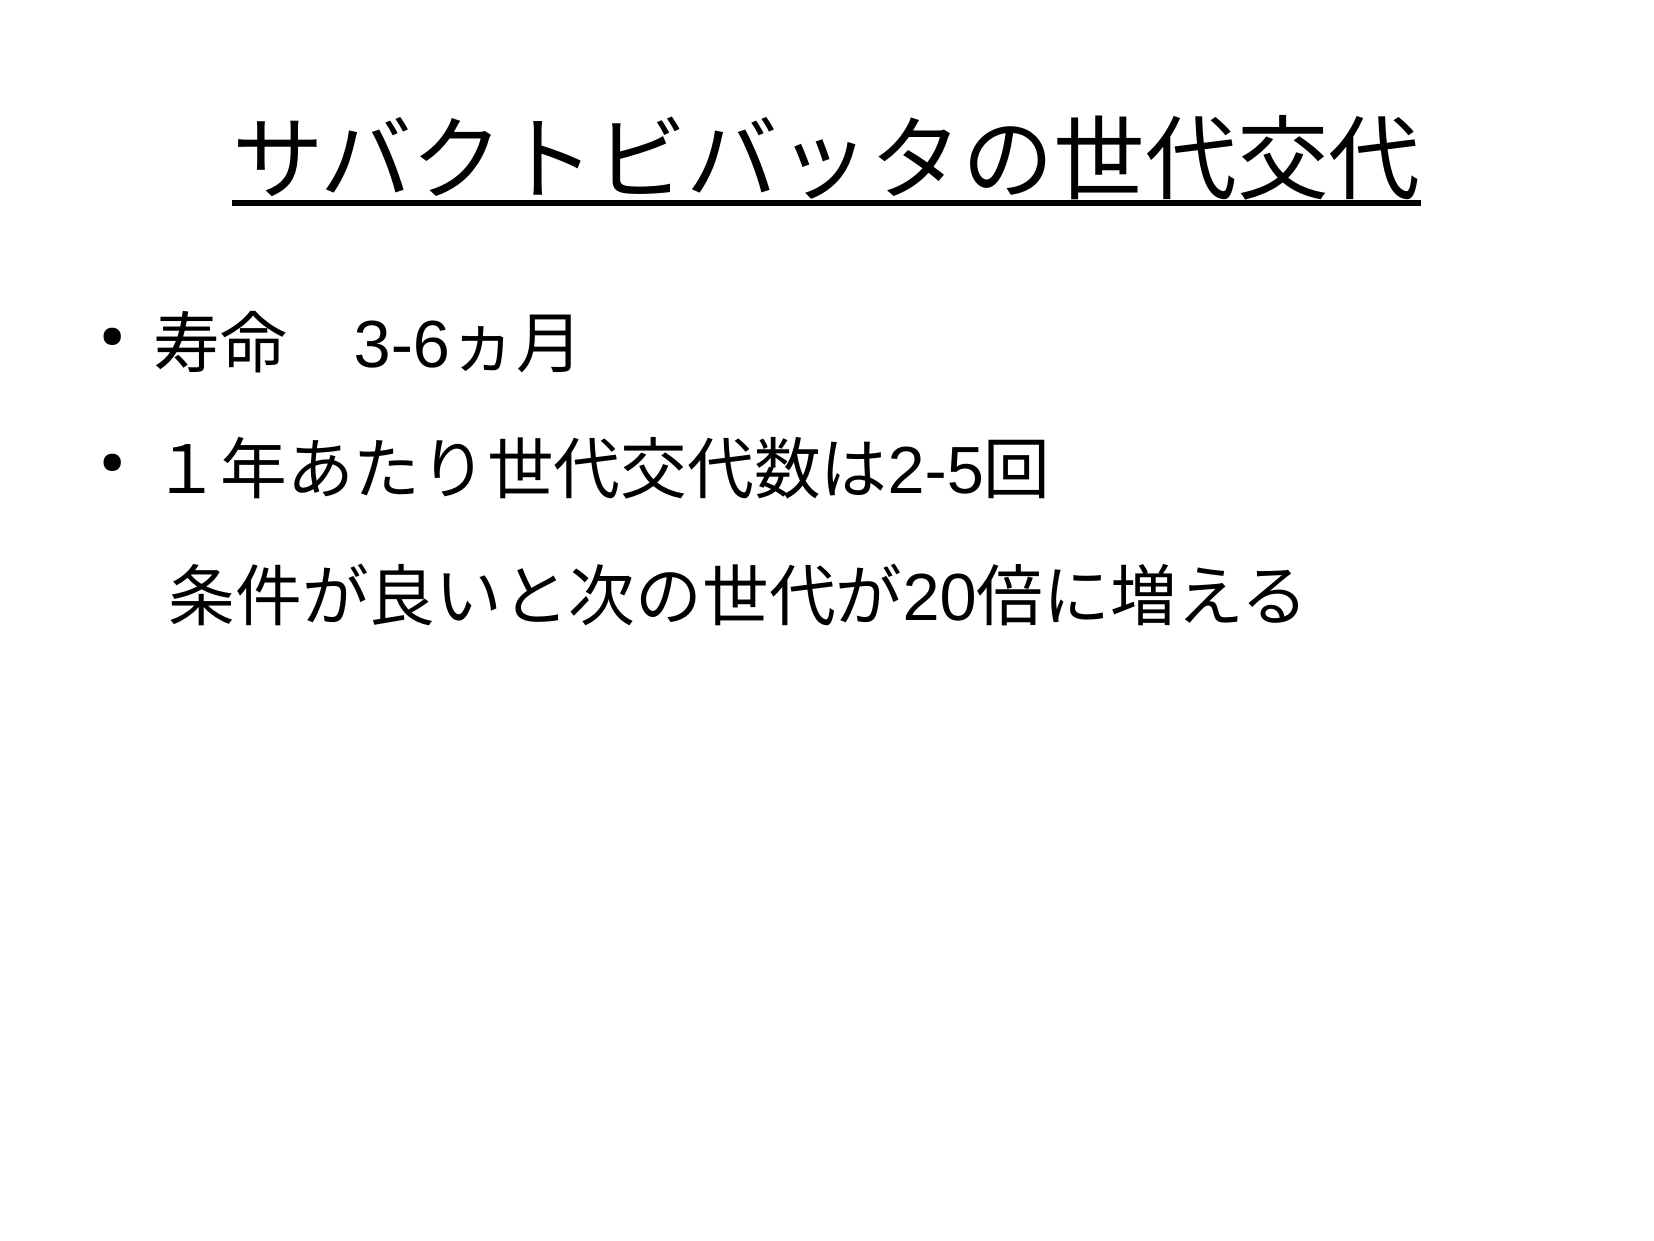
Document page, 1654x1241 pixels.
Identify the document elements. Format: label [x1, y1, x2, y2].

list [82, 290, 1571, 1109]
title [82, 49, 1571, 257]
